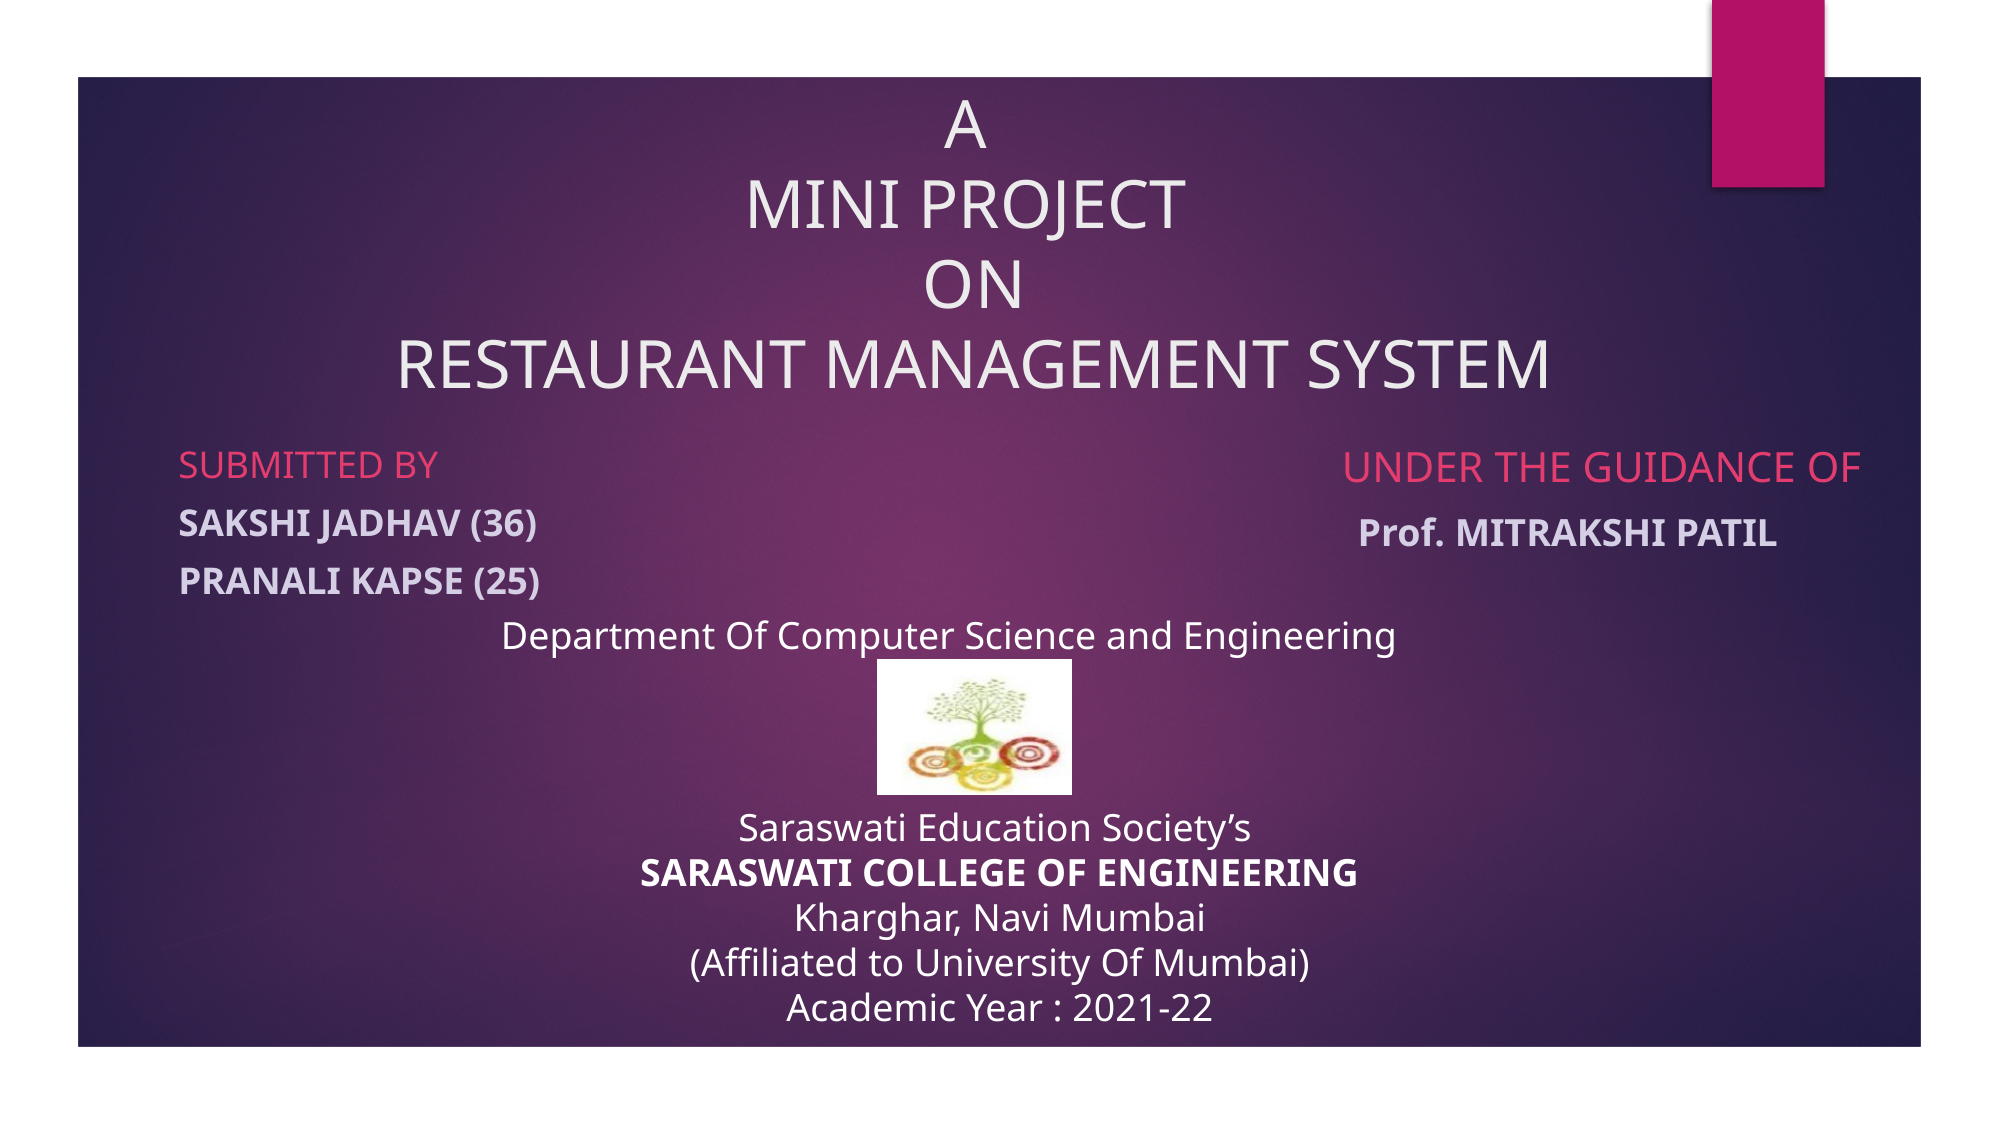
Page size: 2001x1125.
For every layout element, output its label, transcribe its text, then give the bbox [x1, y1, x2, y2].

text_box Saraswati Education Society’s SARASWATI COLLEGE OF ENGINEERING Kharghar, Navi Mumbai (Affiliated to University Of Mumbai) Academic Year : 2021-22 [297, 796, 1703, 1037]
text_box Prof. MITRAKSHI PATIL [1343, 501, 1827, 562]
text_box UNDER THE GUIDANCE OF [1327, 433, 2000, 544]
title A MINI PROJECT ON RESTAURANT MANAGEMENT SYSTEM [101, 113, 1848, 410]
text_box Department Of Computer Science and Engineering [486, 604, 1514, 665]
picture [877, 658, 1072, 795]
subtitle Submitted by SAKSHI JADHAV (36) PRANALI KAPSE (25) [163, 433, 584, 614]
